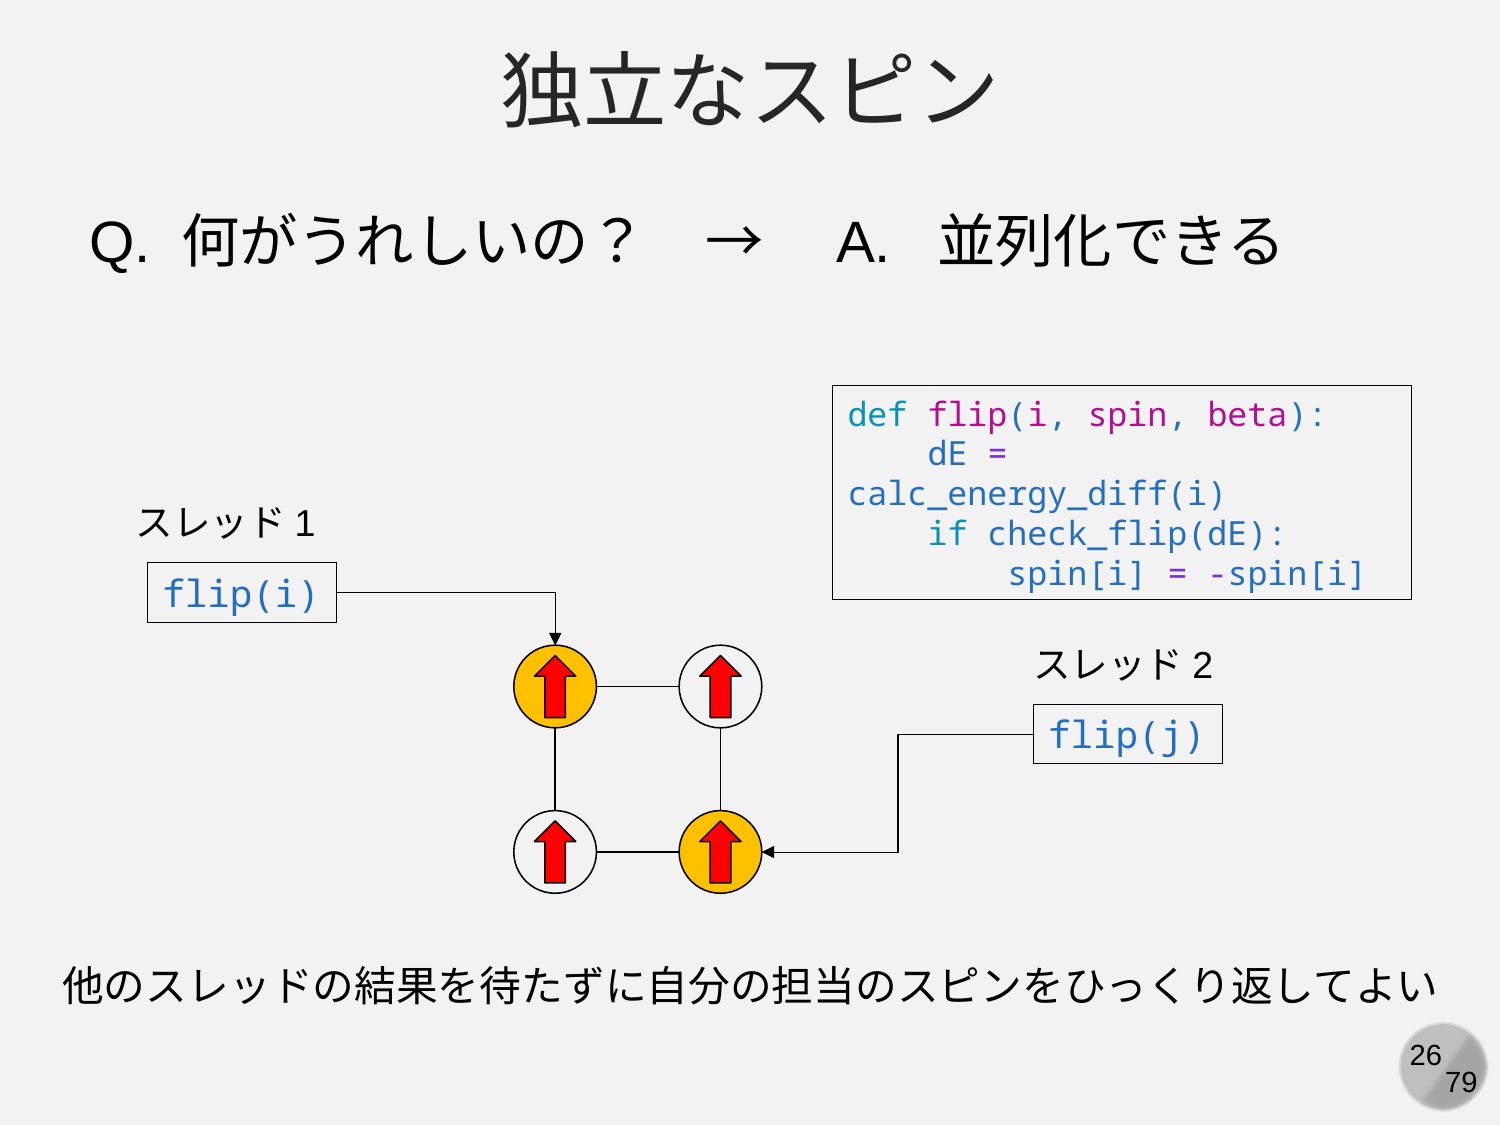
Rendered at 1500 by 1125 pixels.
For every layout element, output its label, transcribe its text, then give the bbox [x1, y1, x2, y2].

text_box def flip(i, spin, beta): dE = calc_energy_diff(i) if check_flip(dE): spin[i] = -spin[i] [832, 385, 1412, 600]
list 独立なスピン [0, 31, 1500, 155]
text_box 他のスレッドの結果を待たずに自分の担当のスピンをひっくり返してよい [47, 952, 1454, 1018]
text_box スレッド2 [1018, 633, 1228, 694]
text_box Q. 何がうれしいの？ → A. 並列化できる [74, 196, 1301, 281]
text_box flip(i) [147, 562, 337, 623]
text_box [513, 645, 762, 894]
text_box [761, 734, 1034, 852]
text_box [336, 592, 555, 646]
text_box flip(j) [1033, 704, 1223, 764]
text_box スレッド1 [120, 491, 330, 552]
